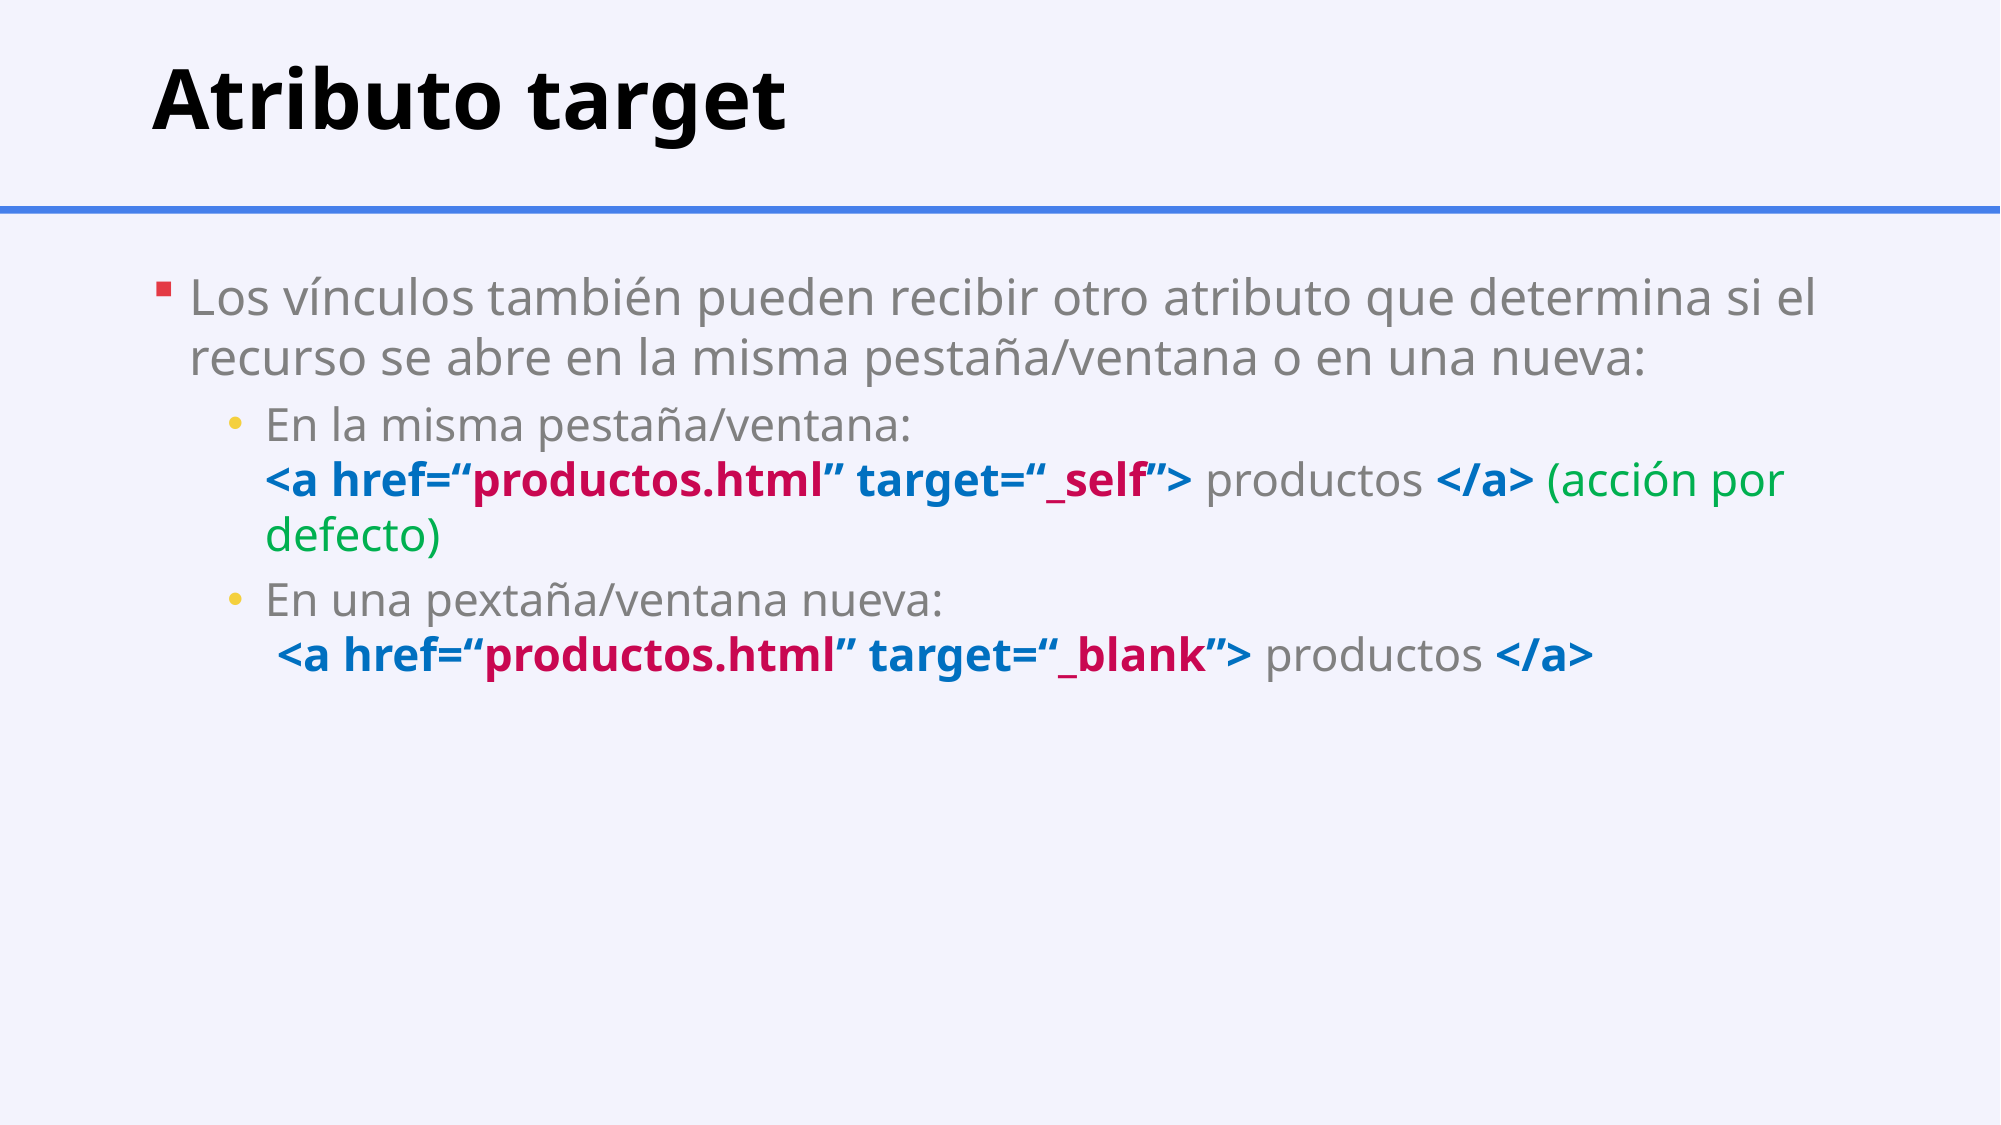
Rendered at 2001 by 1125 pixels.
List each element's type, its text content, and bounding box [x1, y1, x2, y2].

title Atributo target [137, 0, 1863, 205]
list Los vínculos también pueden recibir otro atributo que determina si el recurso se abre en la misma pestaña/ventana o en una nueva: En la misma pestaña/ventana: <a href=“productos.html” target=“_self”> productos </a> (acción por defecto) En una pextaña/ventana nueva: <a href=“productos.html” target=“_blank”> productos </a> [137, 257, 1863, 1077]
